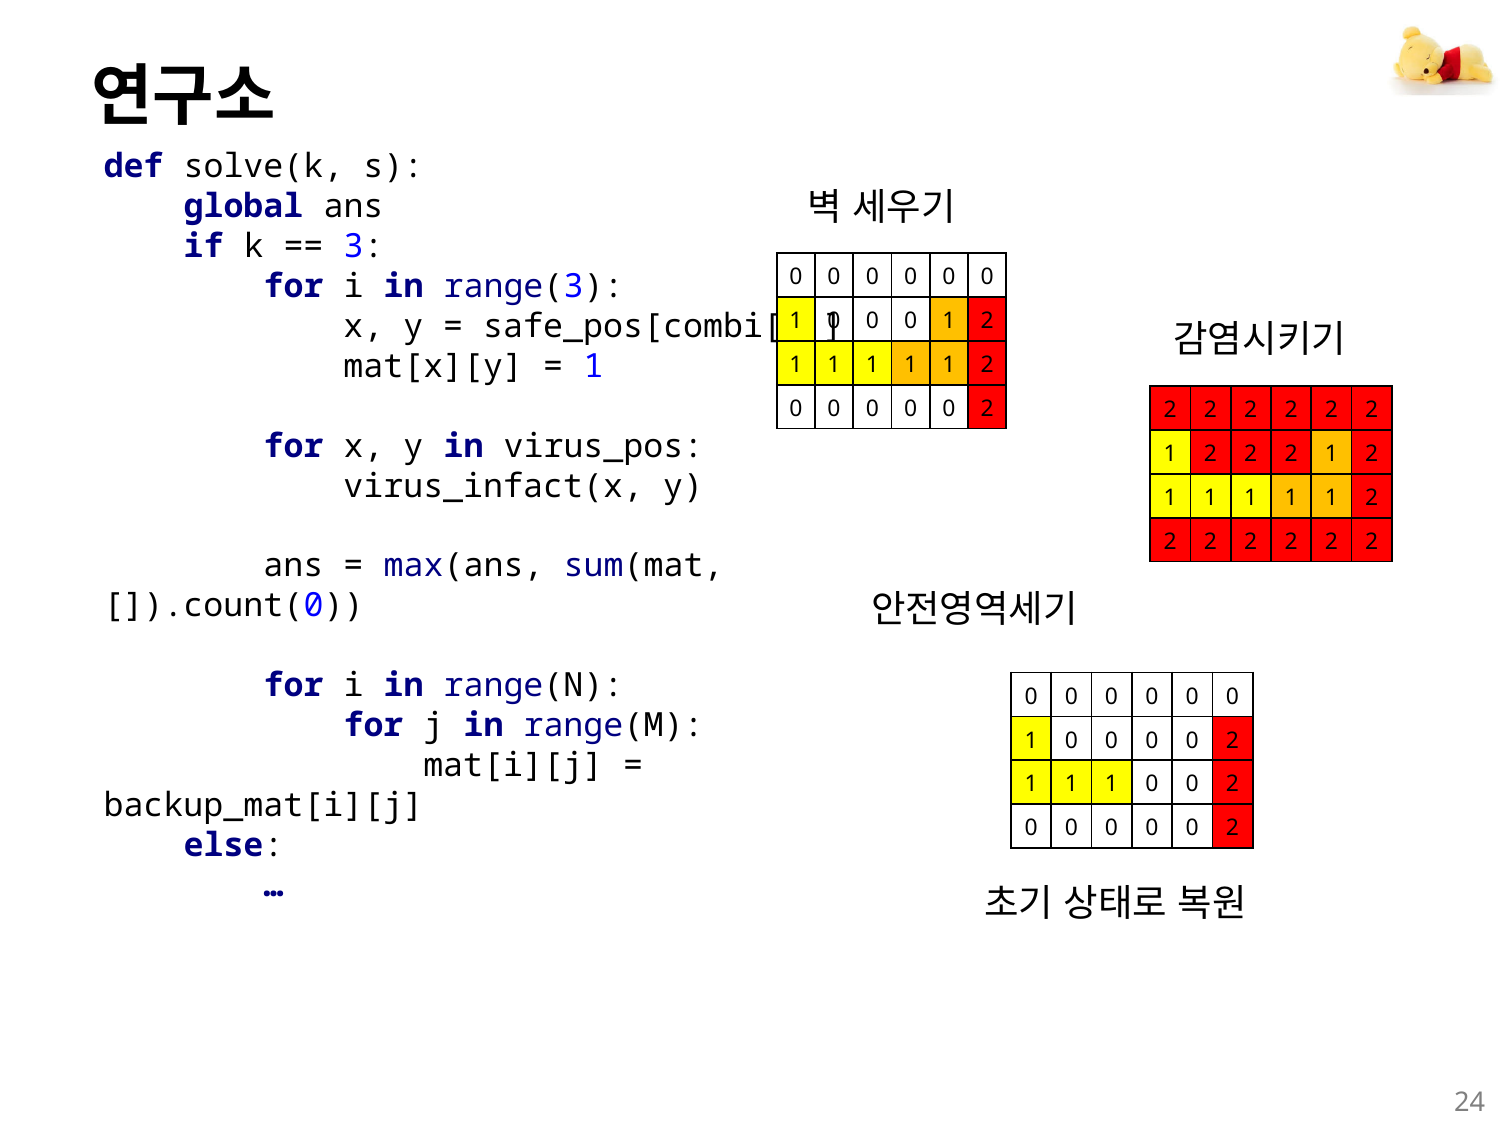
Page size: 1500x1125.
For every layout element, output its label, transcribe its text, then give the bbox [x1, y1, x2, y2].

table_cell 2 [1352, 475, 1391, 517]
table_cell 0 [1052, 805, 1091, 847]
title 연구소 [76, 45, 1500, 176]
table_cell 1 [892, 342, 929, 384]
table_header 0 [854, 254, 891, 296]
table_cell 2 [1213, 717, 1252, 759]
table_cell 2 [1232, 519, 1270, 561]
table_cell 1 [1191, 475, 1230, 517]
table_header 0 [1213, 673, 1252, 716]
table_cell 1 [1012, 761, 1050, 803]
table_header 0 [1133, 673, 1171, 716]
table_header 0 [931, 254, 967, 296]
table_cell 1 [1012, 717, 1050, 759]
table_cell 0 [816, 298, 852, 340]
table_cell 2 [1151, 519, 1190, 561]
table_cell 0 [931, 386, 967, 428]
table_cell 1 [1151, 475, 1190, 517]
table_cell 0 [1173, 805, 1212, 847]
text_box 안전영역세기 [856, 578, 1132, 638]
table_cell 2 [1312, 519, 1351, 561]
table_cell 0 [1052, 717, 1091, 759]
table_cell 2 [969, 298, 1005, 340]
table_cell 2 [1272, 431, 1310, 473]
table_cell 0 [1133, 717, 1171, 759]
table_cell 2 [969, 386, 1005, 428]
table_cell 1 [816, 342, 852, 384]
table_cell 0 [1092, 717, 1131, 759]
picture [1387, 0, 1500, 113]
table_cell 1 [1052, 761, 1091, 803]
text_box 초기 상태로 복원 [969, 871, 1294, 932]
table_cell 1 [778, 298, 814, 340]
table_cell 1 [1092, 761, 1131, 803]
table_header 0 [1092, 673, 1131, 716]
table_cell 0 [854, 386, 891, 428]
table_cell 2 [1272, 519, 1310, 561]
table_header 2 [1352, 387, 1391, 429]
table_header 2 [1151, 387, 1190, 429]
table_cell 1 [1272, 475, 1310, 517]
table_header 0 [1173, 673, 1212, 716]
table_cell 0 [1092, 805, 1131, 847]
table_cell 1 [1232, 475, 1270, 517]
table_header 0 [892, 254, 929, 296]
table_cell 0 [816, 386, 852, 428]
table_cell 2 [1352, 431, 1391, 473]
table_cell 0 [1133, 761, 1171, 803]
table_cell 1 [1312, 475, 1351, 517]
table_cell 2 [1191, 431, 1230, 473]
table_cell 1 [778, 342, 814, 384]
table_cell 0 [1133, 805, 1171, 847]
table_header 2 [1272, 387, 1310, 429]
table_header 2 [1312, 387, 1351, 429]
table_cell 0 [892, 298, 929, 340]
text_box def solve(k, s): global ans if k == 3: for i in range(3): x, y = safe_pos[combi[i]] mat[x][y] = 1 for x, y in virus_pos: virus_infact(x, y) ans = max(ans, sum(mat, []).count(0)) for i in range(N): for j in range(M): mat[i][j] = backup_mat[i][j] else: … [88, 136, 892, 911]
table_cell 2 [1213, 761, 1252, 803]
table_cell 2 [1232, 431, 1270, 473]
table_header 0 [778, 254, 814, 296]
table_cell 0 [854, 298, 891, 340]
table_cell 0 [778, 386, 814, 428]
table_header 0 [816, 254, 852, 296]
table_header 0 [1052, 673, 1091, 716]
table_header 2 [1232, 387, 1270, 429]
table_cell 0 [1012, 805, 1050, 847]
table_cell 0 [892, 386, 929, 428]
text_box 벽 세우기 [792, 175, 1018, 236]
table_cell 2 [1191, 519, 1230, 561]
text_box 감염시키기 [1158, 307, 1384, 368]
table_header 0 [969, 254, 1005, 296]
table_cell 2 [1352, 519, 1391, 561]
table_cell 1 [1151, 431, 1190, 473]
table_header 2 [1191, 387, 1230, 429]
table_cell 1 [1312, 431, 1351, 473]
table_cell 1 [854, 342, 891, 384]
slide_number 24 [1149, 1076, 1500, 1125]
table_cell 2 [969, 342, 1005, 384]
table_cell 2 [1213, 805, 1252, 847]
table_cell 0 [1173, 717, 1212, 759]
table_header 0 [1012, 673, 1050, 716]
table_cell 1 [931, 342, 967, 384]
table_cell 0 [1173, 761, 1212, 803]
table_cell 1 [931, 298, 967, 340]
